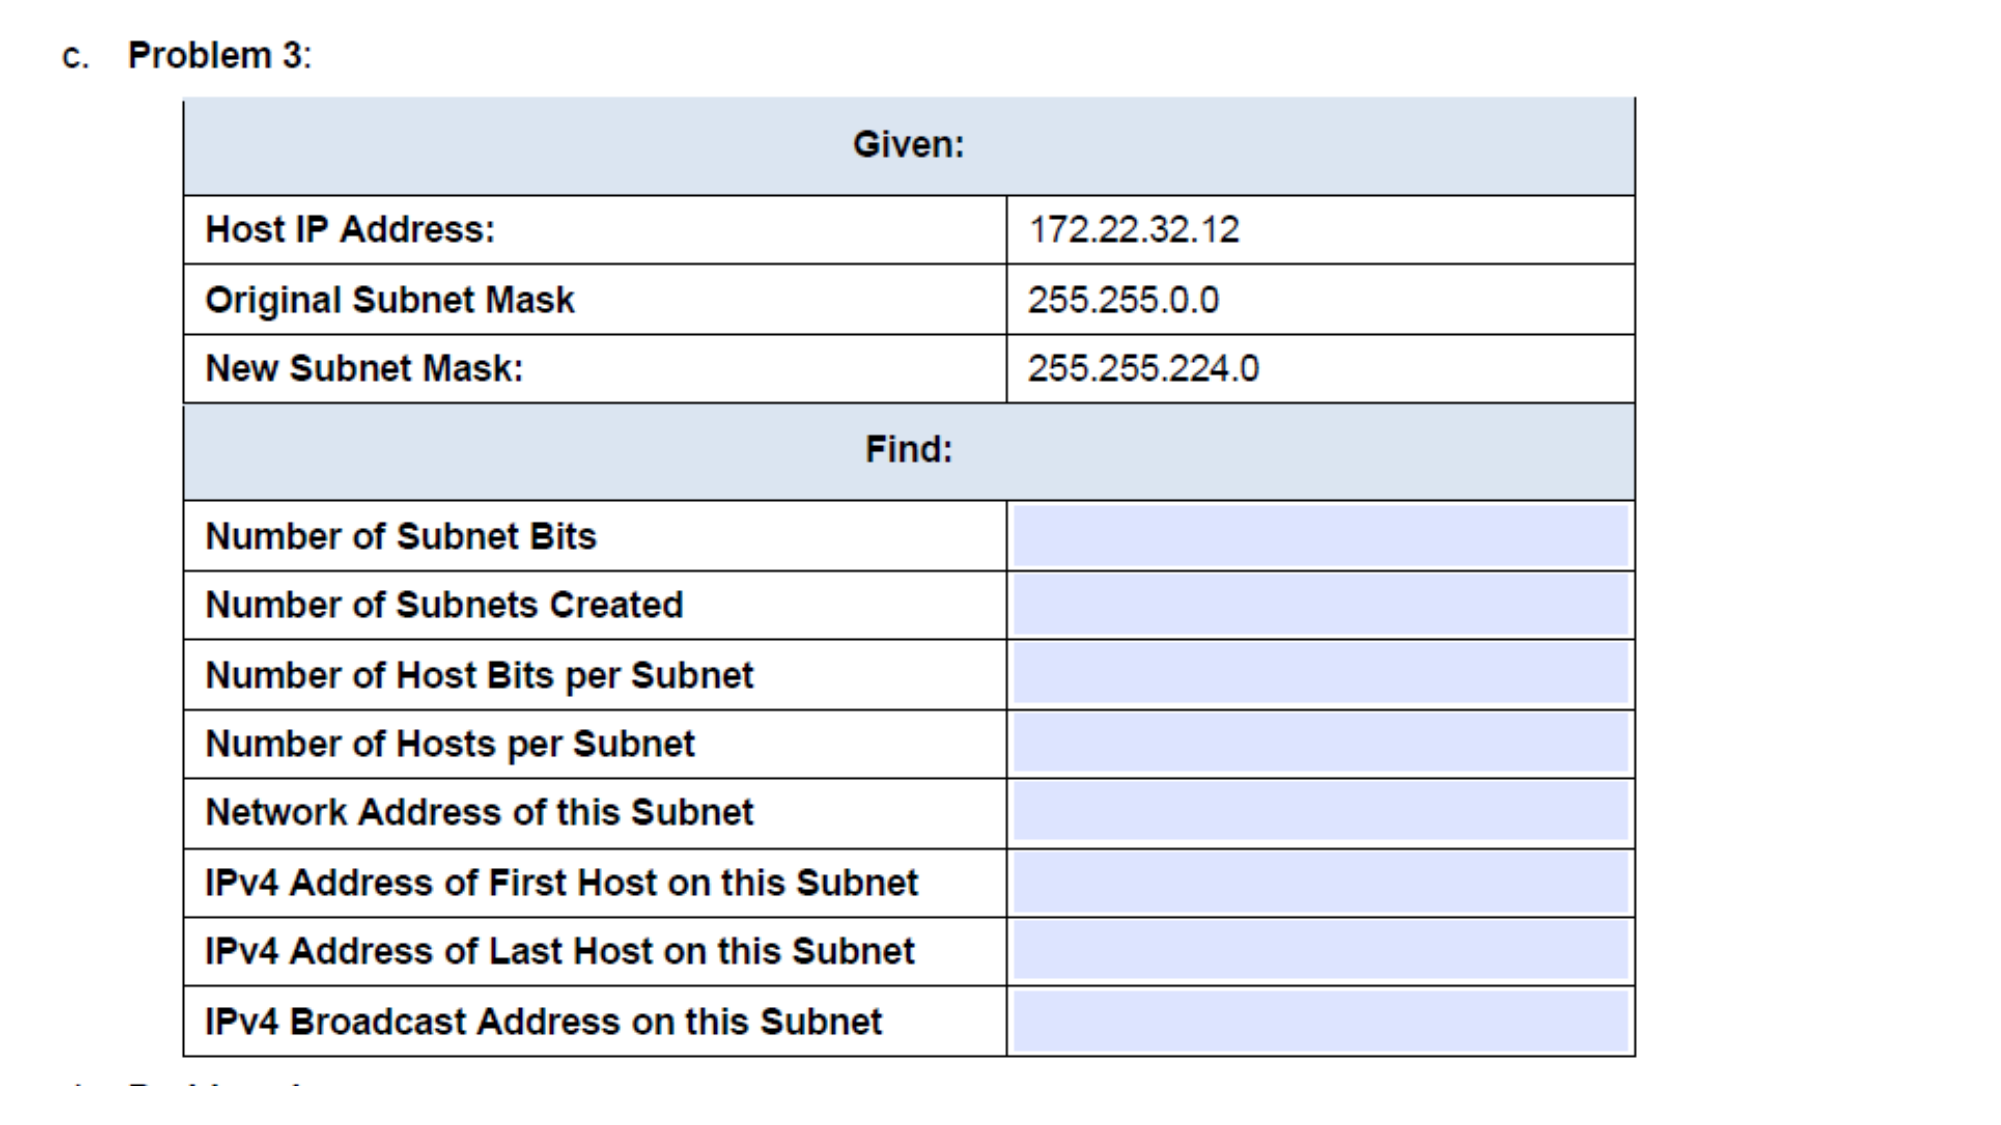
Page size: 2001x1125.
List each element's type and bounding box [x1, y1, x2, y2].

picture [42, 0, 1799, 1086]
